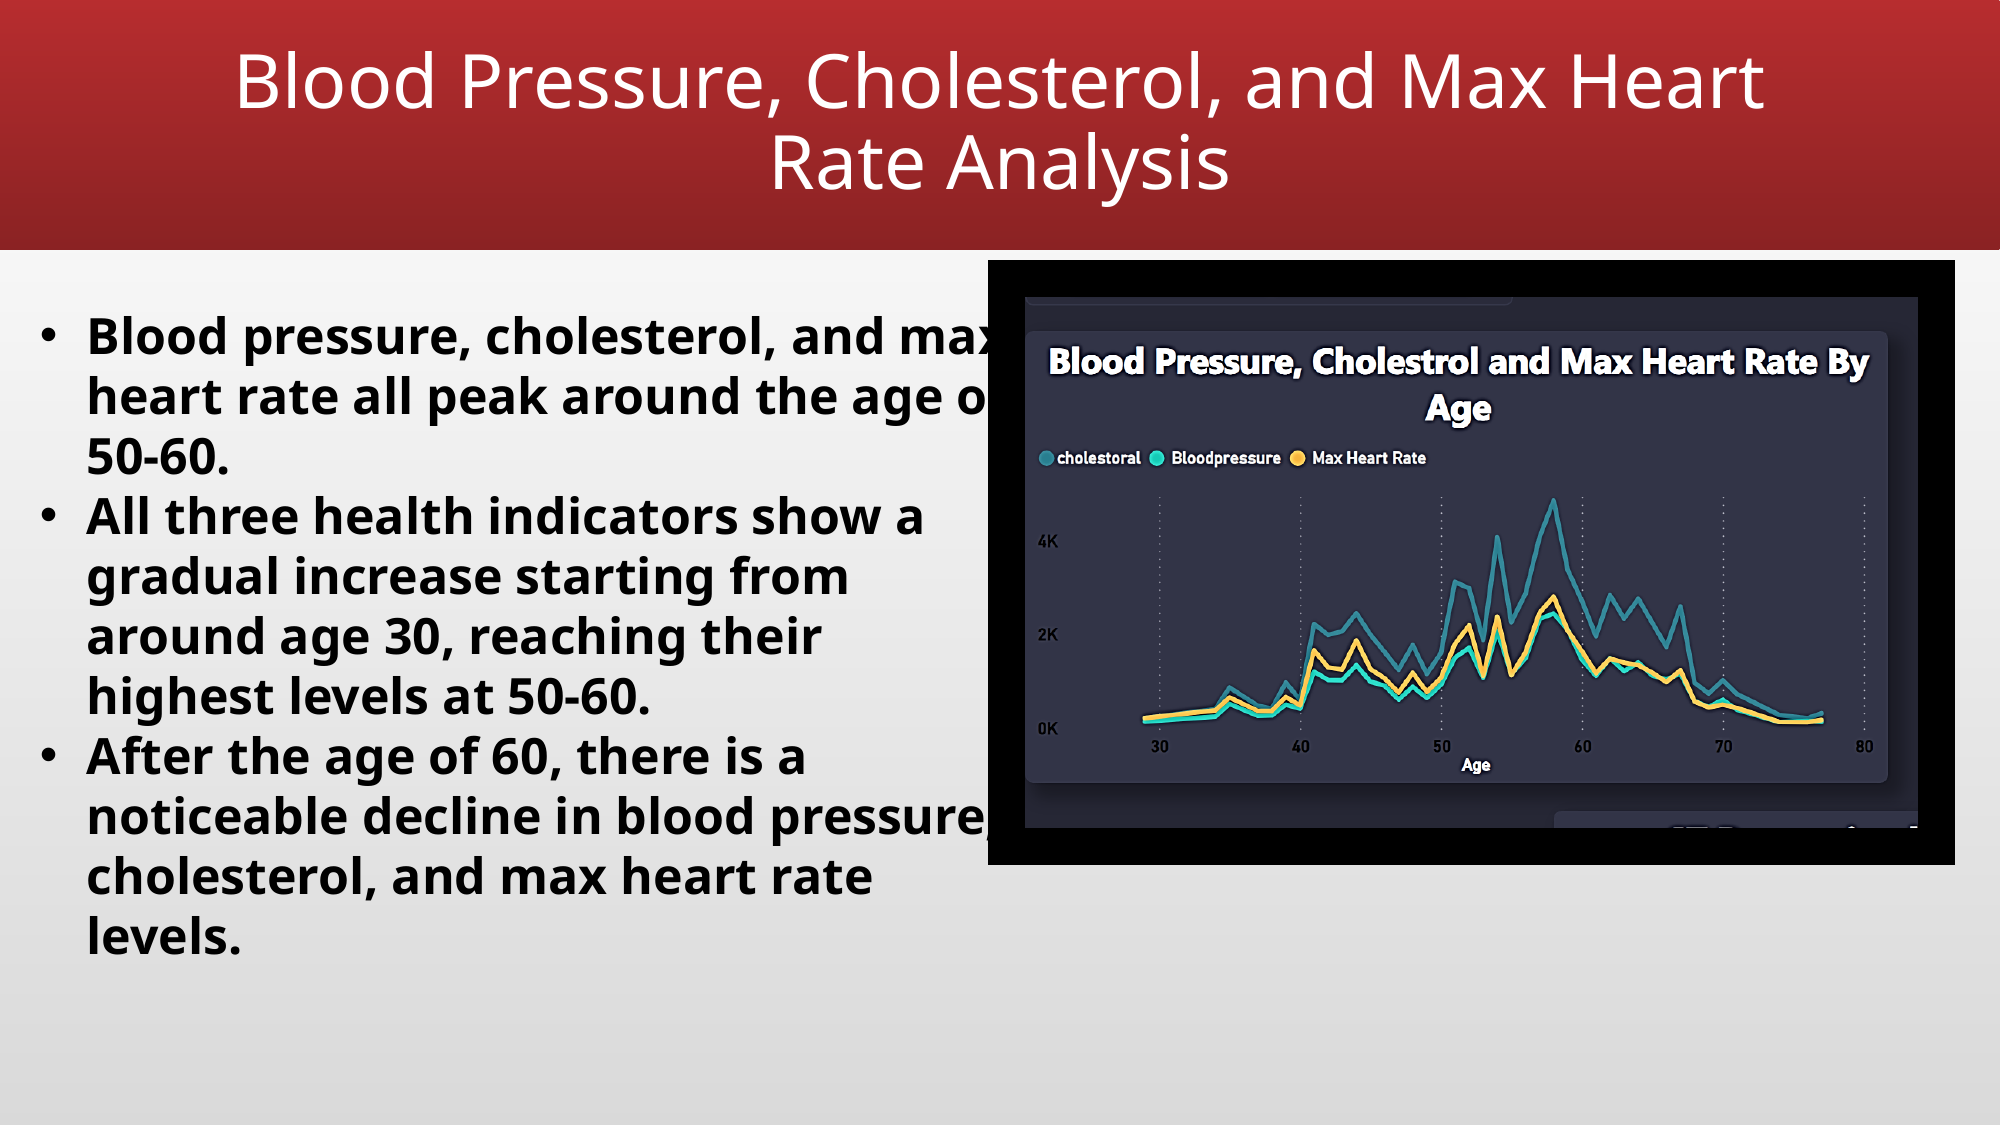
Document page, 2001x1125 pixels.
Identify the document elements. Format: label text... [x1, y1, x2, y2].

title Blood Pressure, Cholesterol, and Max Heart Rate Analysis [174, 16, 1825, 234]
text_box Blood pressure, cholesterol, and max heart rate all peak around the age of 50-60. All three health indicators show a gradual increase starting from around age 30, reaching their highest levels at 50-60. After the age of 60, there is a noticeable decline in blood pressure, cholesterol, and max heart rate levels. [24, 297, 1025, 972]
picture [1024, 297, 1918, 828]
